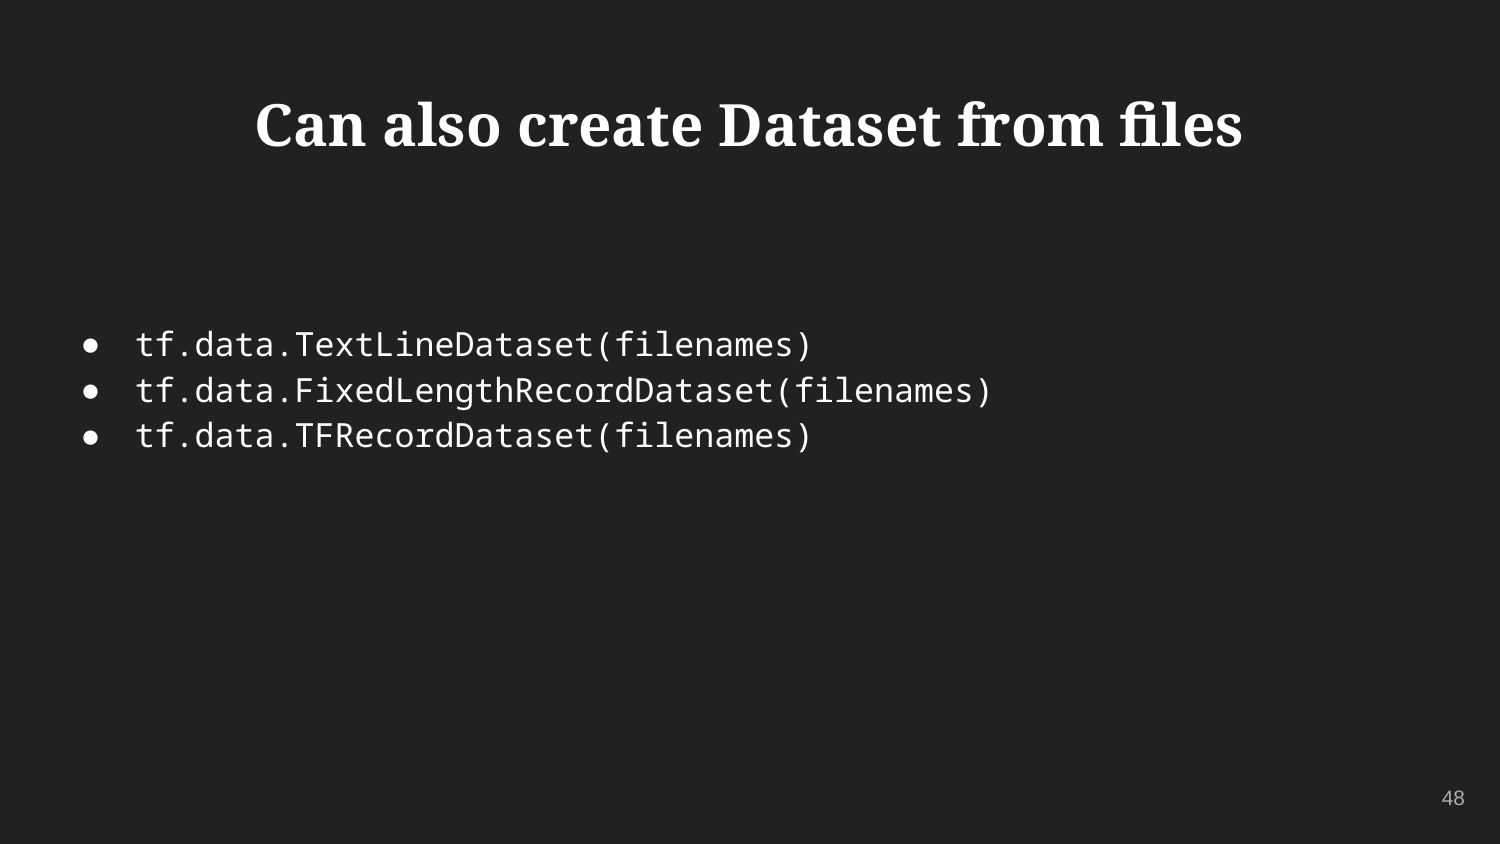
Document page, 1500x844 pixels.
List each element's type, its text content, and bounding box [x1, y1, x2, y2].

title Can also create Dataset from files [51, 72, 1449, 167]
list tf.data.TextLineDataset(filenames) tf.data.FixedLengthRecordDataset(filenames) tf.data.TFRecordDataset(filenames) [44, 301, 1443, 647]
slide_number 48 [1389, 764, 1480, 830]
